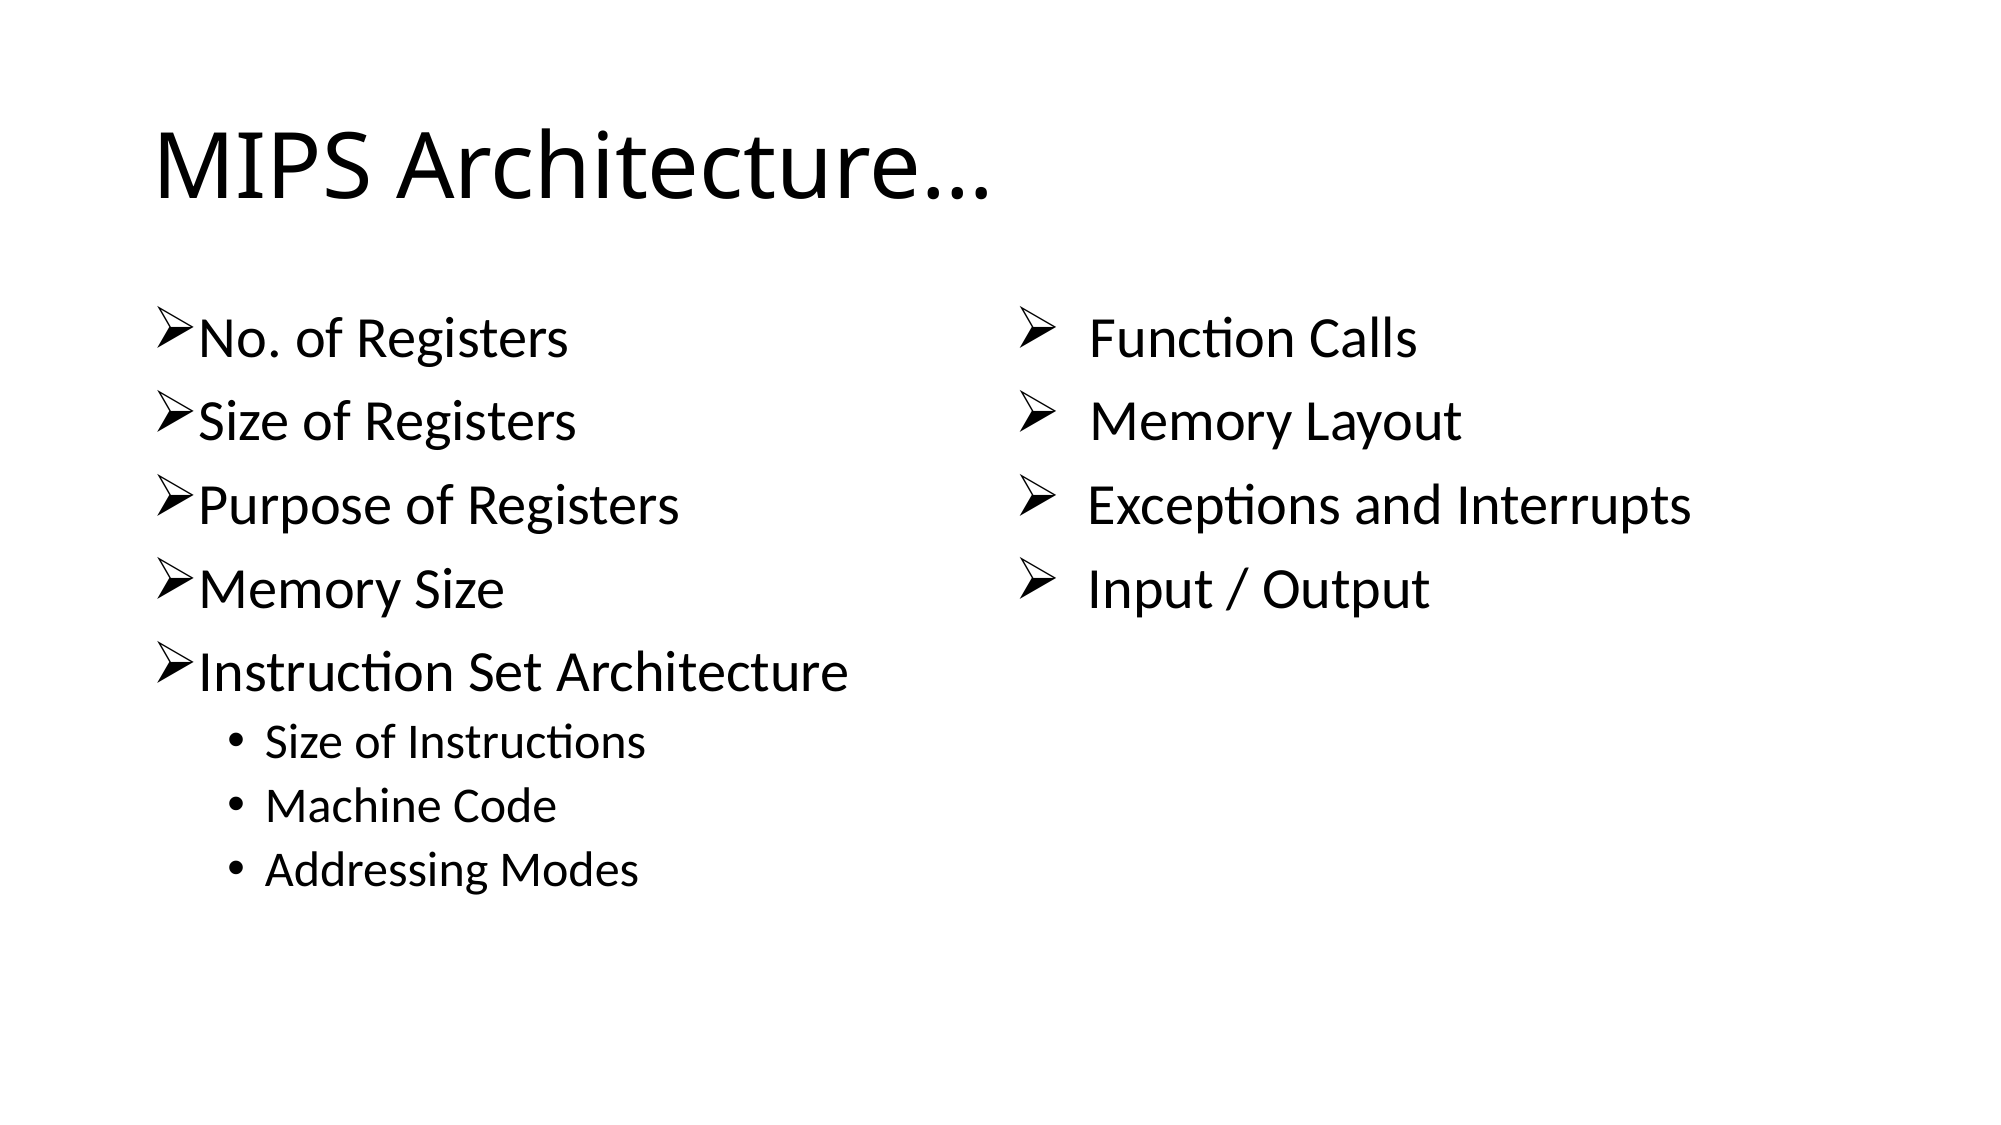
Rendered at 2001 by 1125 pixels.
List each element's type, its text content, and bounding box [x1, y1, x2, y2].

text_box Function Calls Memory Layout Exceptions and Interrupts Input / Output [999, 299, 1770, 1014]
list No. of Registers Size of Registers Purpose of Registers Memory Size Instruction Set Architecture Size of Instructions Machine Code Addressing Modes [137, 299, 907, 1014]
title MIPS Architecture… [137, 59, 1863, 278]
